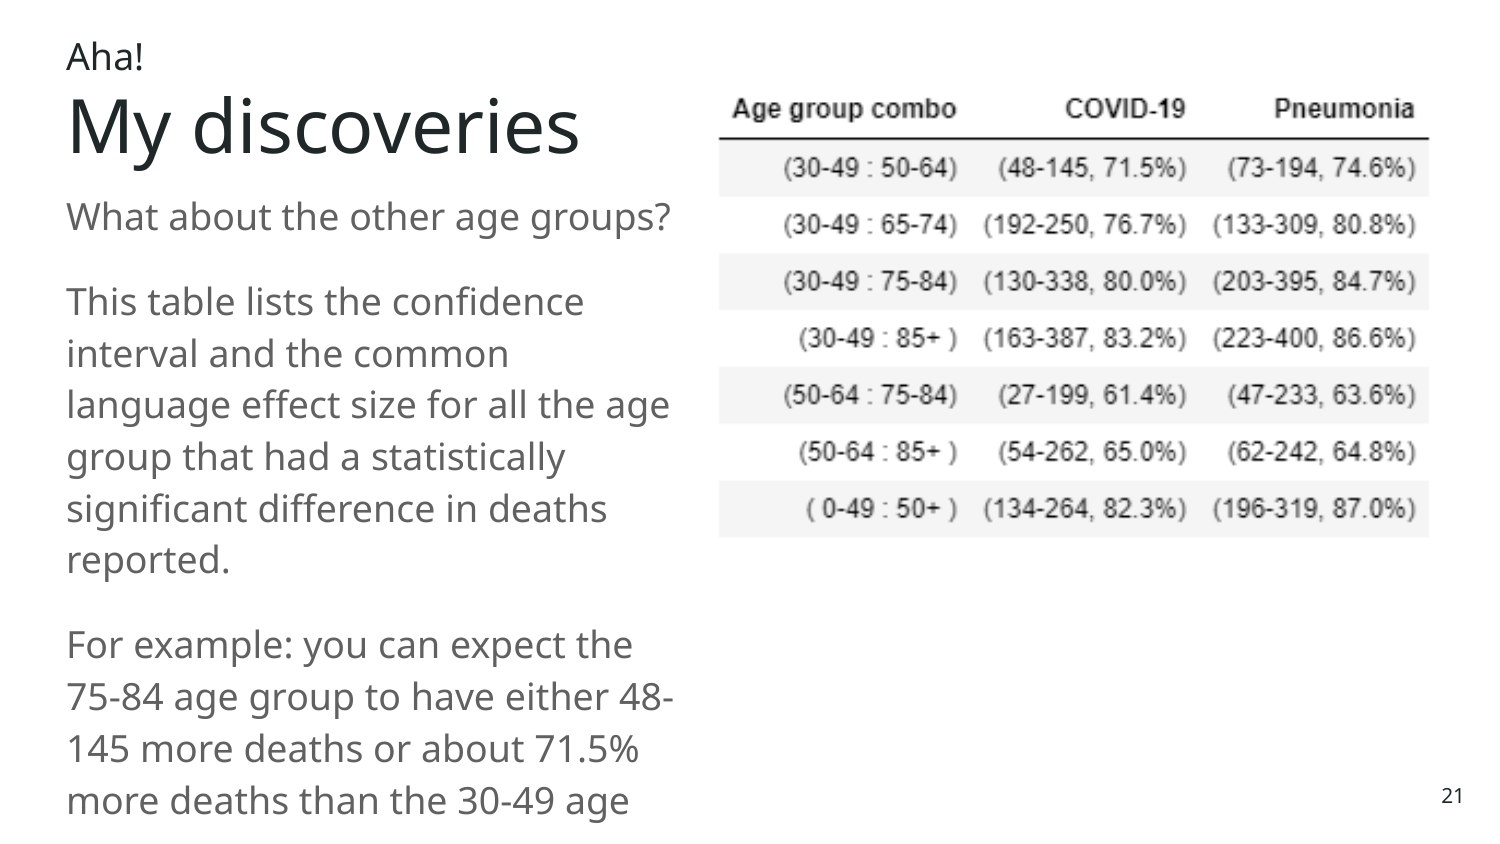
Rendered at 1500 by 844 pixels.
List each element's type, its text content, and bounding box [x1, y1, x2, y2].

title Aha! My discoveries [51, 18, 722, 184]
picture [710, 77, 1447, 552]
list What about the other age groups? This table lists the confidence interval and the common language effect size for all the age group that had a statistically significant difference in deaths reported. For example: you can expect the 75-84 age group to have either 48-145 more deaths or about 71.5% more deaths than the 30-49 age group. [51, 171, 701, 689]
slide_number ‹#› [1389, 764, 1480, 830]
